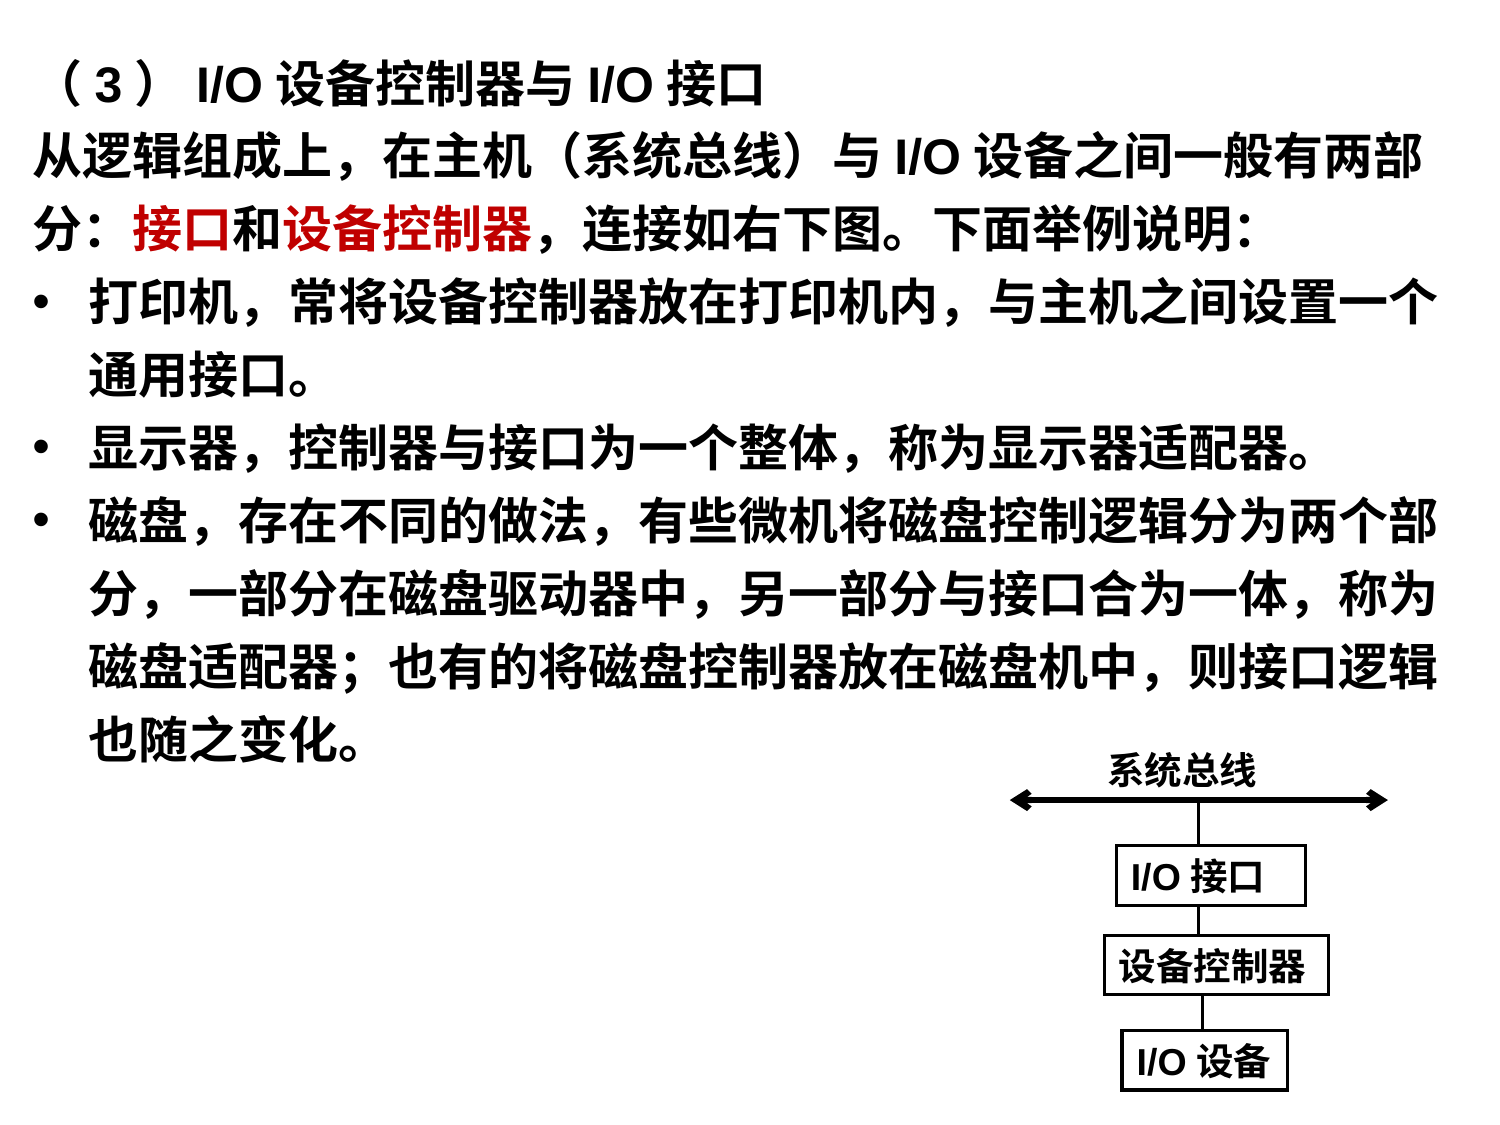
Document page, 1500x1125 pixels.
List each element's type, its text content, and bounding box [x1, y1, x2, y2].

text_box （3）I/O设备控制器与I/O接口 从逻辑组成上，在主机（系统总线）与I/O设备之间一般有两部分：接口和设备控制器，连接如右下图。下面举例说明： 打印机，常将设备控制器放在打印机内，与主机之间设置一个通用接口。 显示器，控制器与接口为一个整体，称为显示器适配器。 磁盘，存在不同的做法，有些微机将磁盘控制逻辑分为两个部分，一部分在磁盘驱动器中，另一部分与接口合为一体，称为磁盘适配器；也有的将磁盘控制器放在磁盘机中，则接口逻辑也随之变化。 [17, 31, 1477, 776]
slide_number [1074, 1024, 1425, 1103]
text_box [1009, 739, 1389, 1092]
